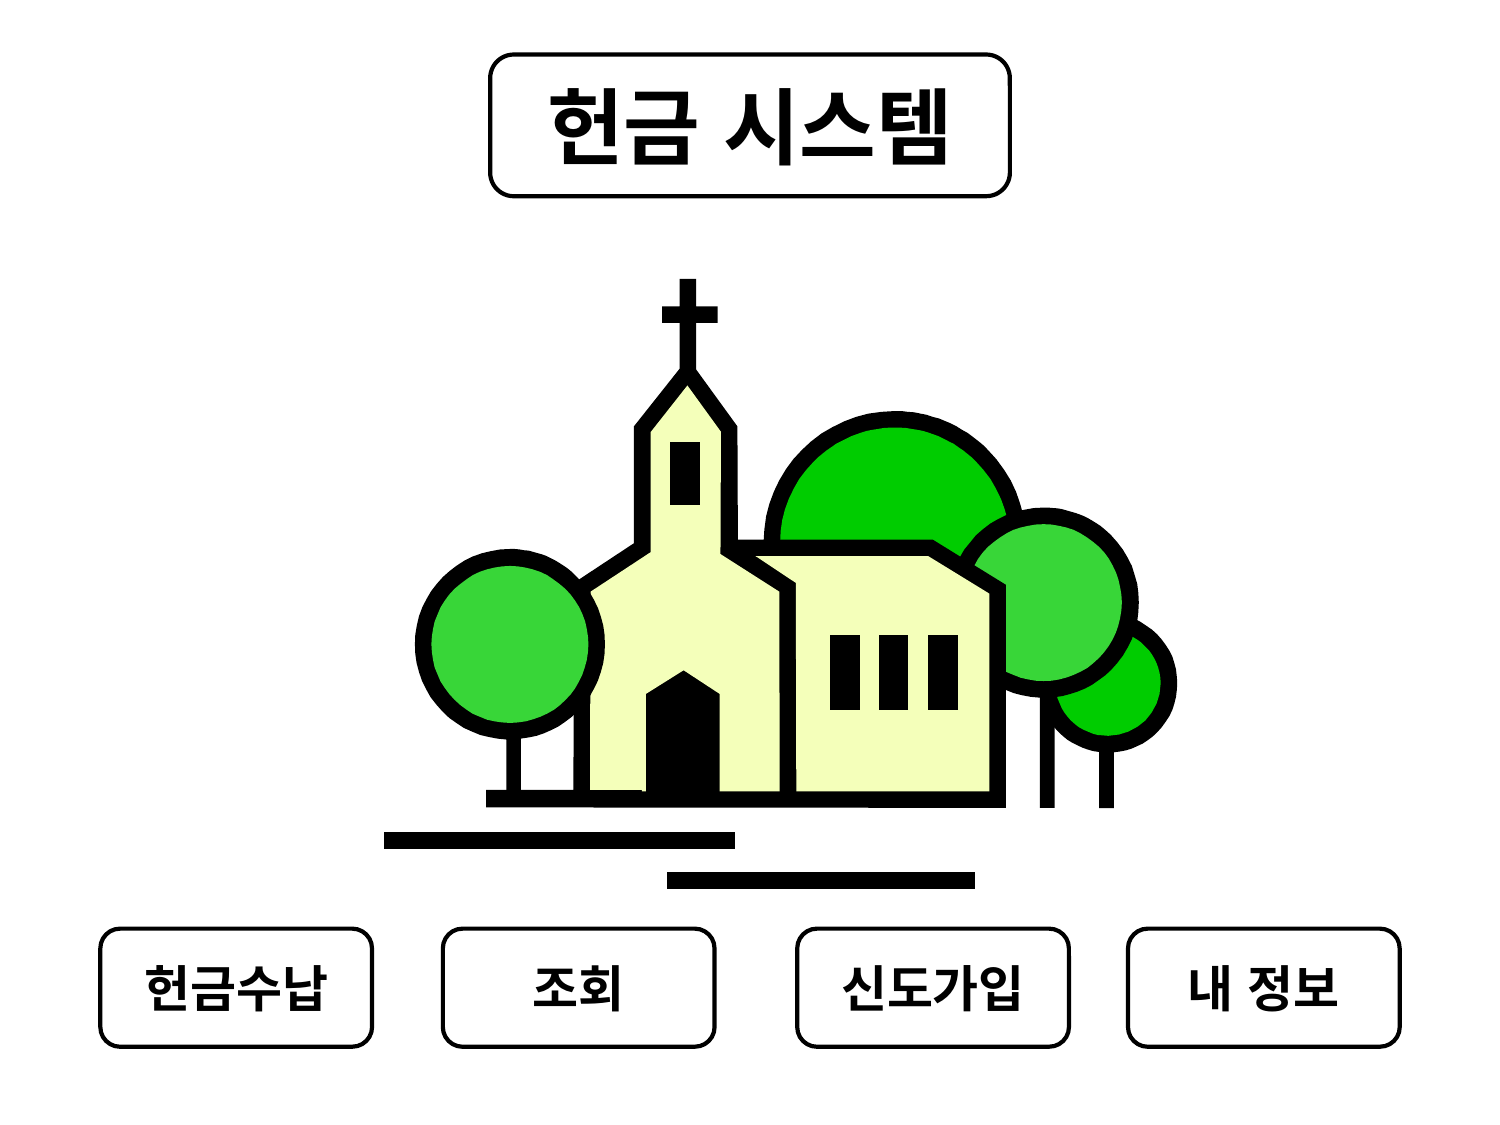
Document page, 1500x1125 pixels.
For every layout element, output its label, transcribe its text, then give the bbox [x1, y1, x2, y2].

text_box 헌금 시스템 [488, 52, 1012, 199]
text_box 헌금수납 [98, 926, 375, 1049]
text_box 신도가입 [795, 926, 1072, 1049]
picture [383, 278, 1178, 889]
text_box 내 정보 [1125, 926, 1402, 1049]
text_box 조회 [440, 926, 717, 1049]
